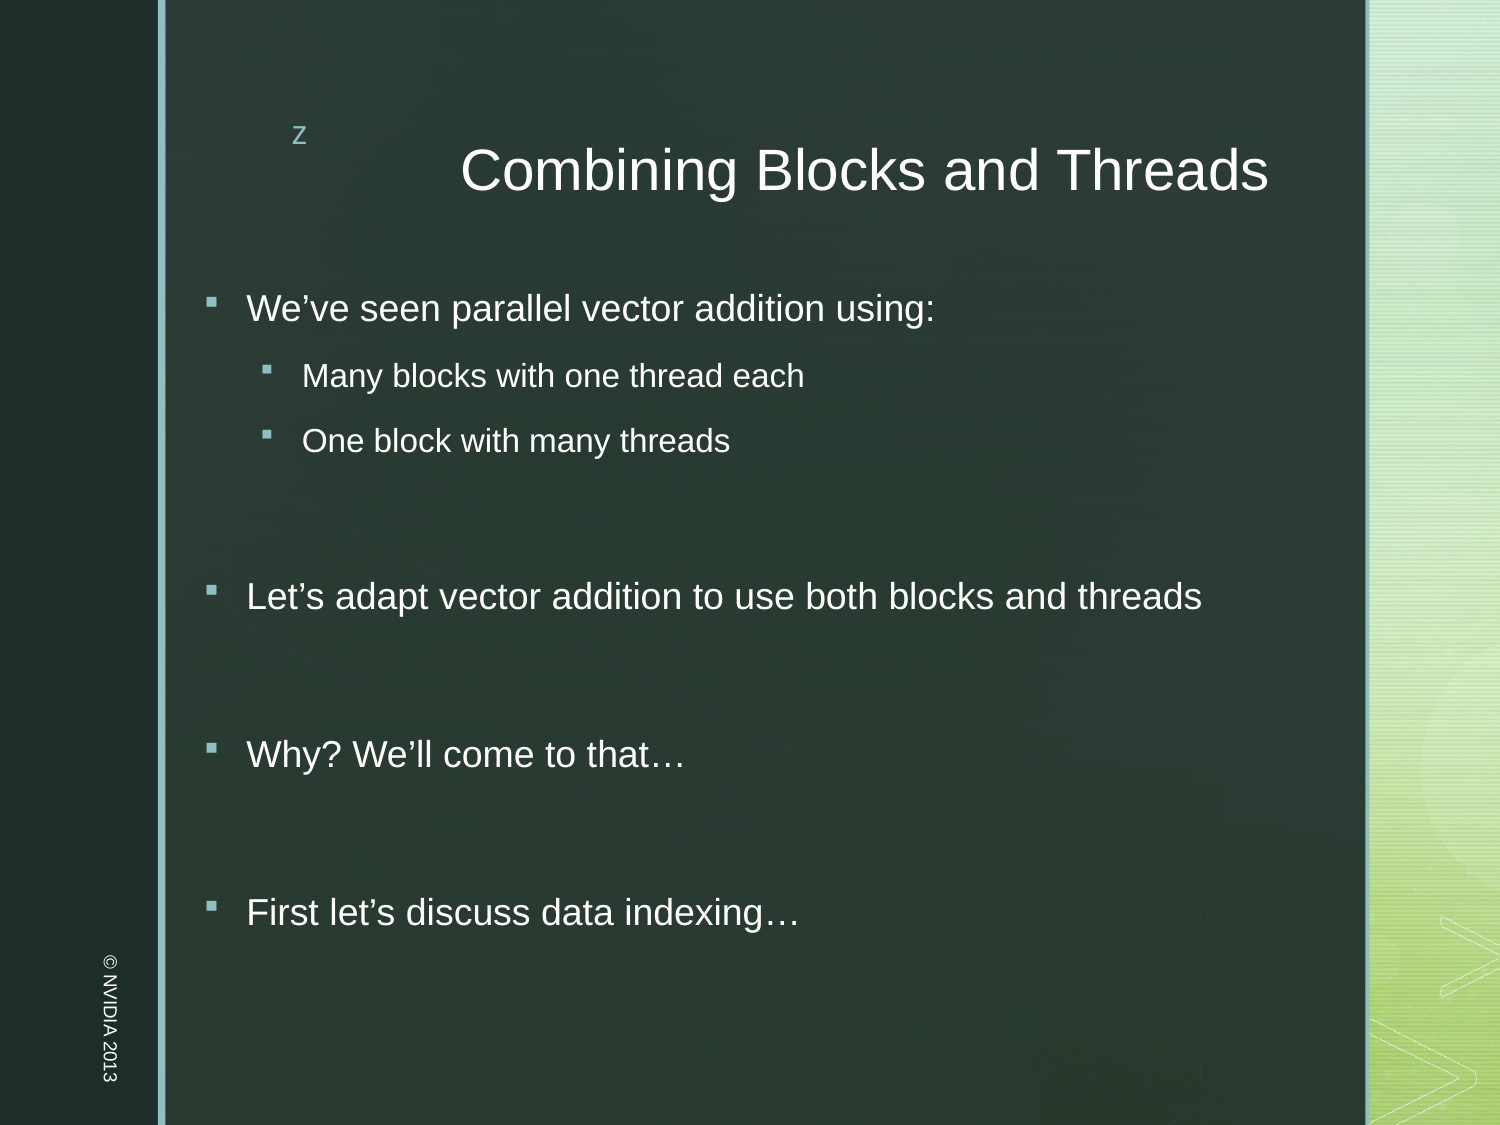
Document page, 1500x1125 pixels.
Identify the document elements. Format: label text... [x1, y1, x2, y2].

footer © NVIDIA 2013 [97, 132, 128, 1098]
list We’ve seen parallel vector addition using: Many blocks with one thread each One block with many threads Let’s adapt vector addition to use both blocks and threads Why? We’ll come to that… First let’s discuss data indexing… [188, 267, 1286, 993]
picture [1370, 0, 1500, 1125]
title Combining Blocks and Threads [321, 132, 1286, 267]
